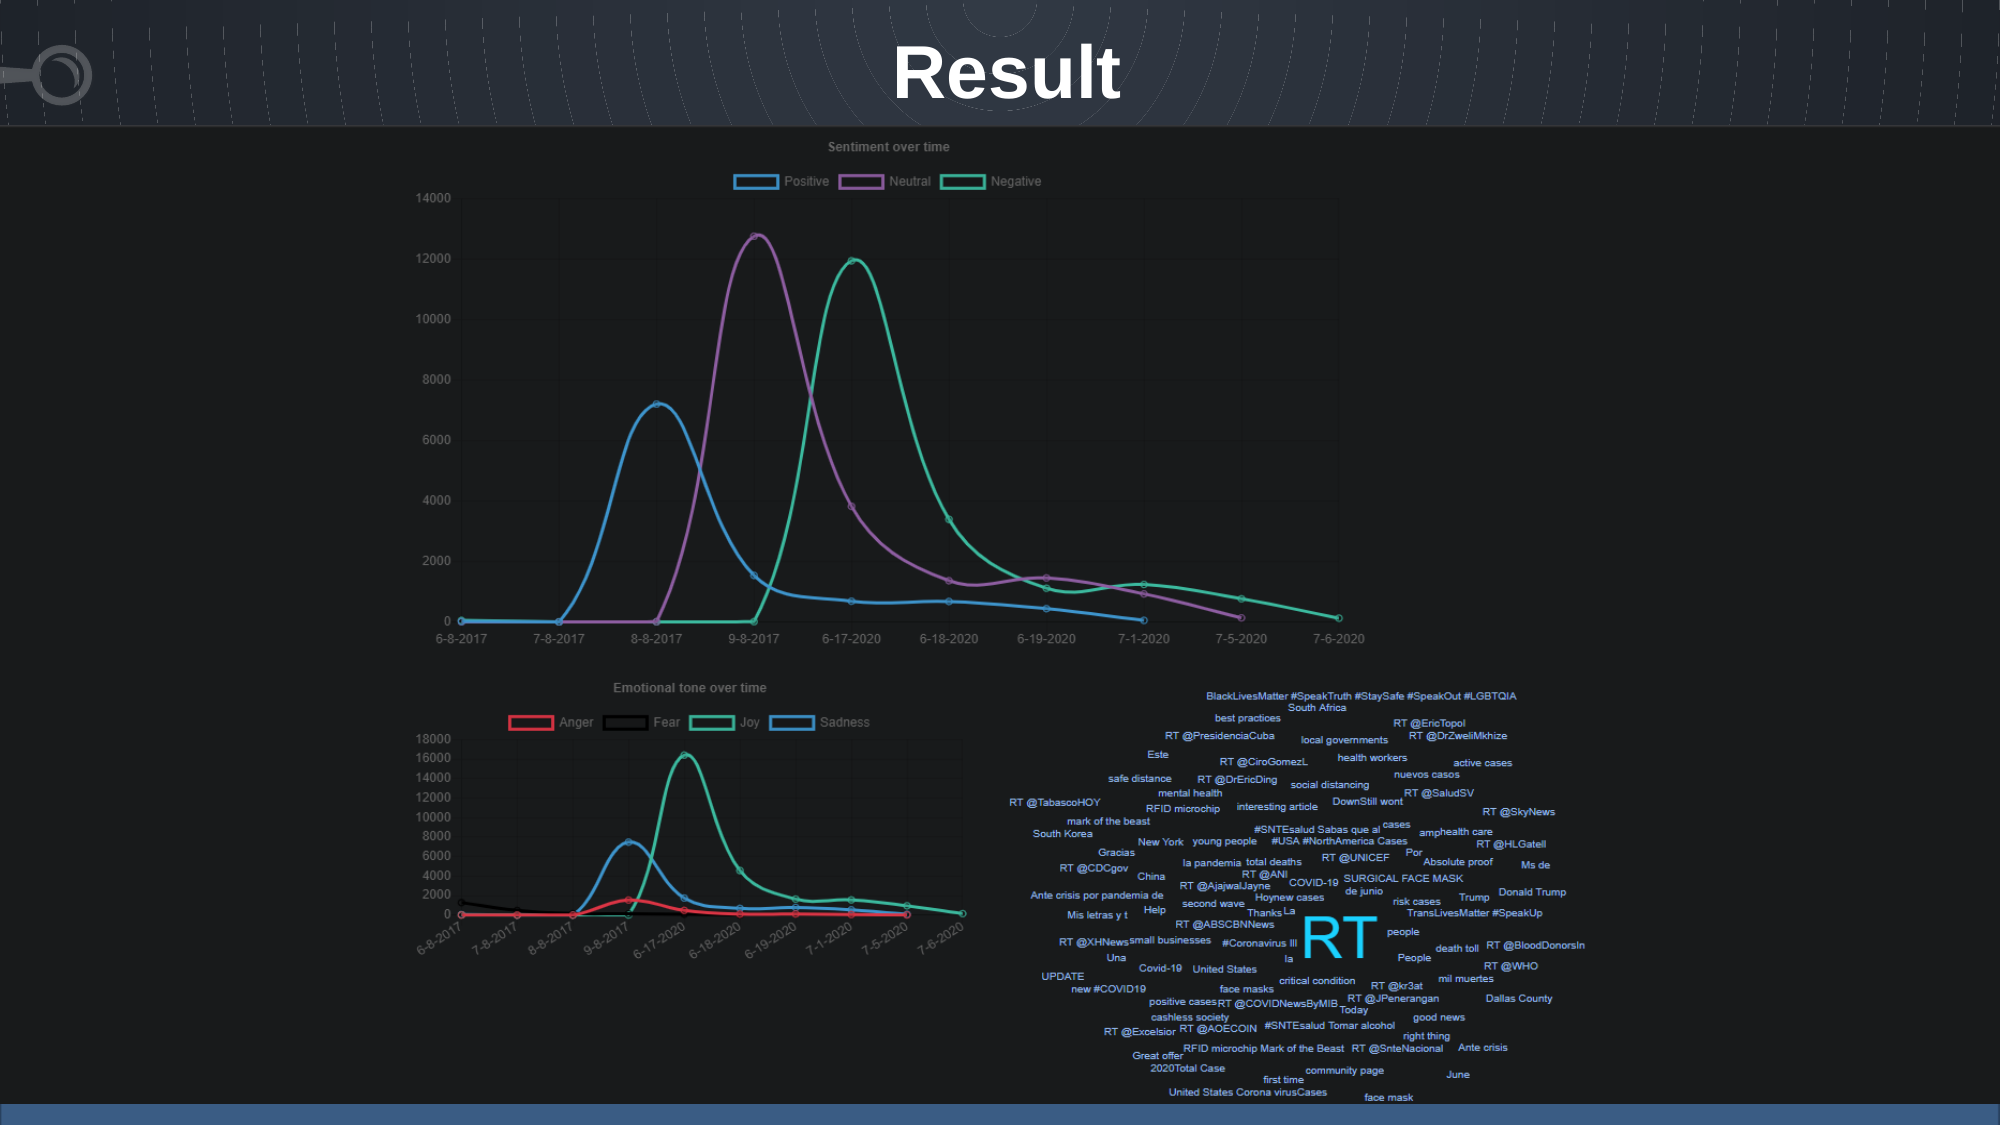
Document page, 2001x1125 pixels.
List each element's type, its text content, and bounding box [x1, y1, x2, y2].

picture [0, 125, 2000, 1125]
title Result [137, 26, 1863, 125]
